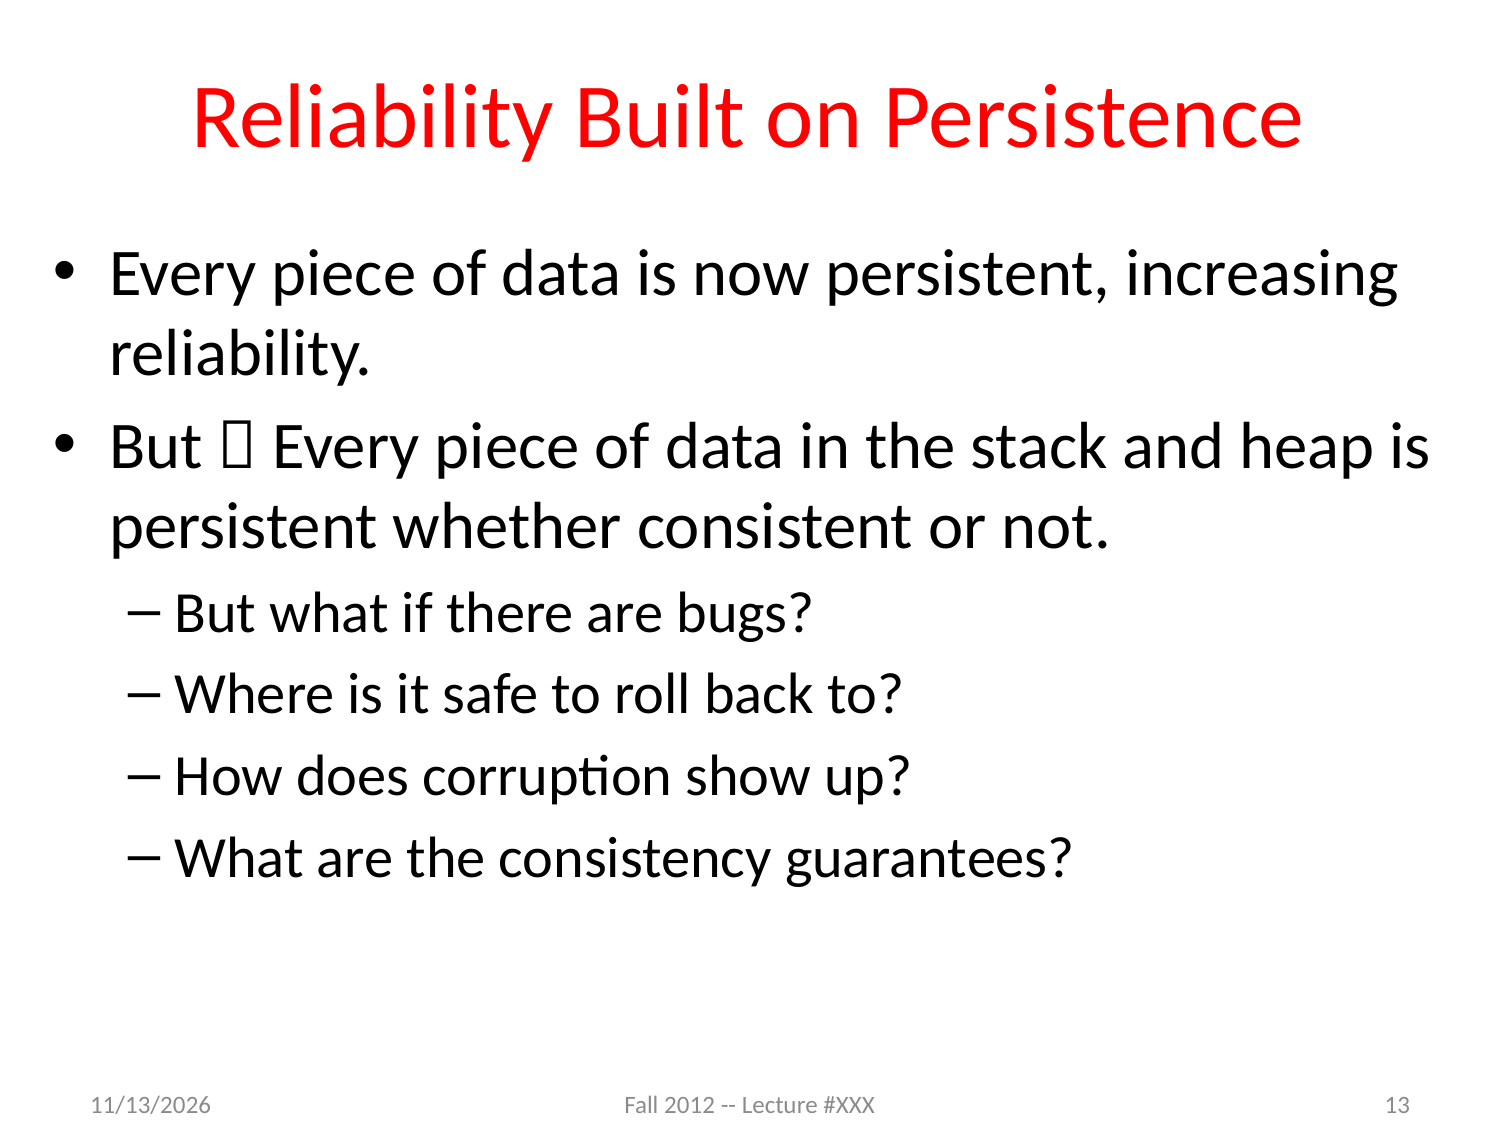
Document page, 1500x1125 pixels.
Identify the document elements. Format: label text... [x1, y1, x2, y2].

title Reliability Built on Persistence [39, 17, 1458, 205]
footer Fall 2012 -- Lecture #XXX [512, 1073, 988, 1125]
slide_number 13 [1074, 1073, 1425, 1125]
list Every piece of data is now persistent, increasing reliability. But  Every piece of data in the stack and heap is persistent whether consistent or not. But what if there are bugs? Where is it safe to roll back to? How does corruption show up? What are the consistency guarantees? [37, 221, 1460, 1067]
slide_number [75, 1073, 425, 1125]
